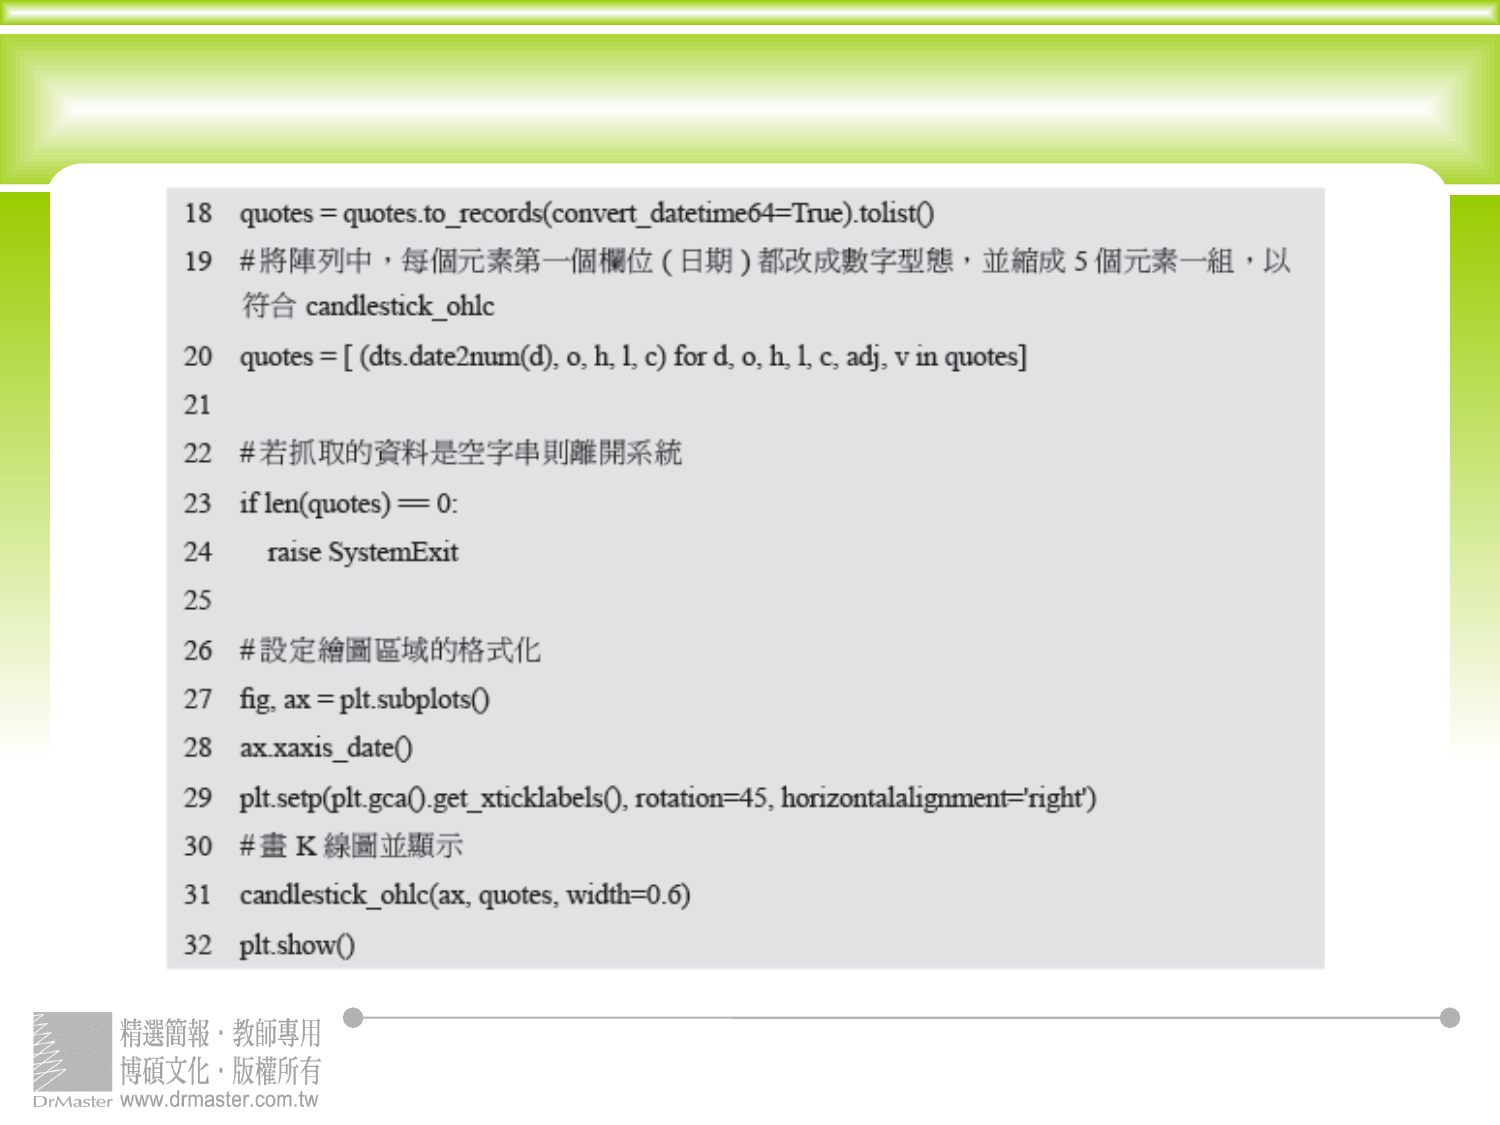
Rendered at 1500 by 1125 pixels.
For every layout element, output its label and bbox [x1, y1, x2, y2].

picture [33, 1012, 322, 1110]
list [165, 184, 1335, 977]
